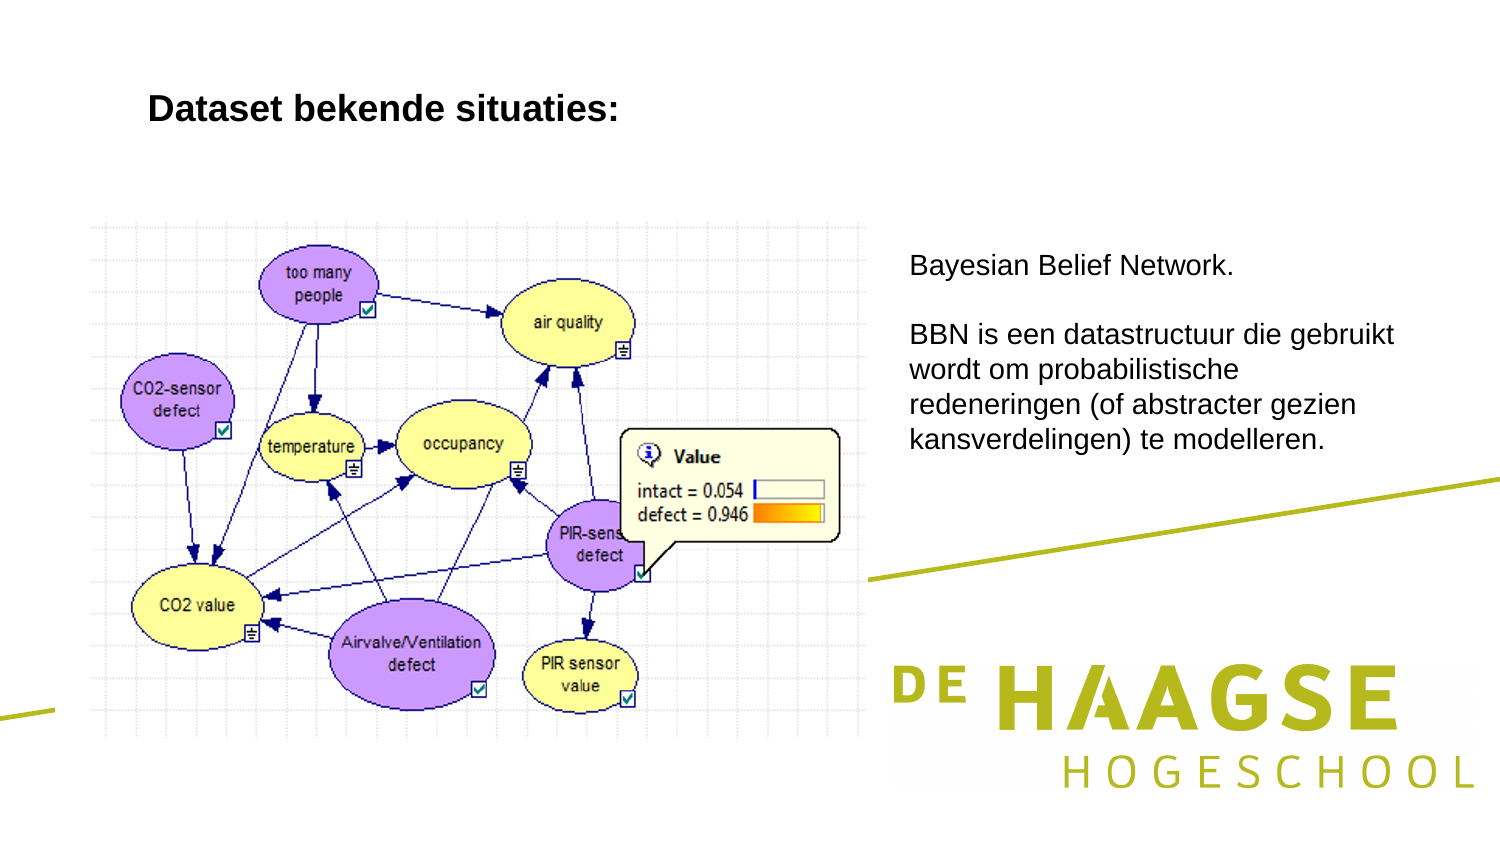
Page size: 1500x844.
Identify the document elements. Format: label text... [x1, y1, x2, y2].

picture [54, 219, 868, 739]
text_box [0, 478, 49, 719]
text_box Bayesian Belief Network. BBN is een datastructuur die gebruikt wordt om probabilistische redeneringen (of abstracter gezien kansverdelingen) te modelleren. [894, 238, 1432, 477]
picture [894, 664, 1474, 788]
text_box Dataset bekende situaties: [132, 68, 794, 157]
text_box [873, 478, 1500, 719]
